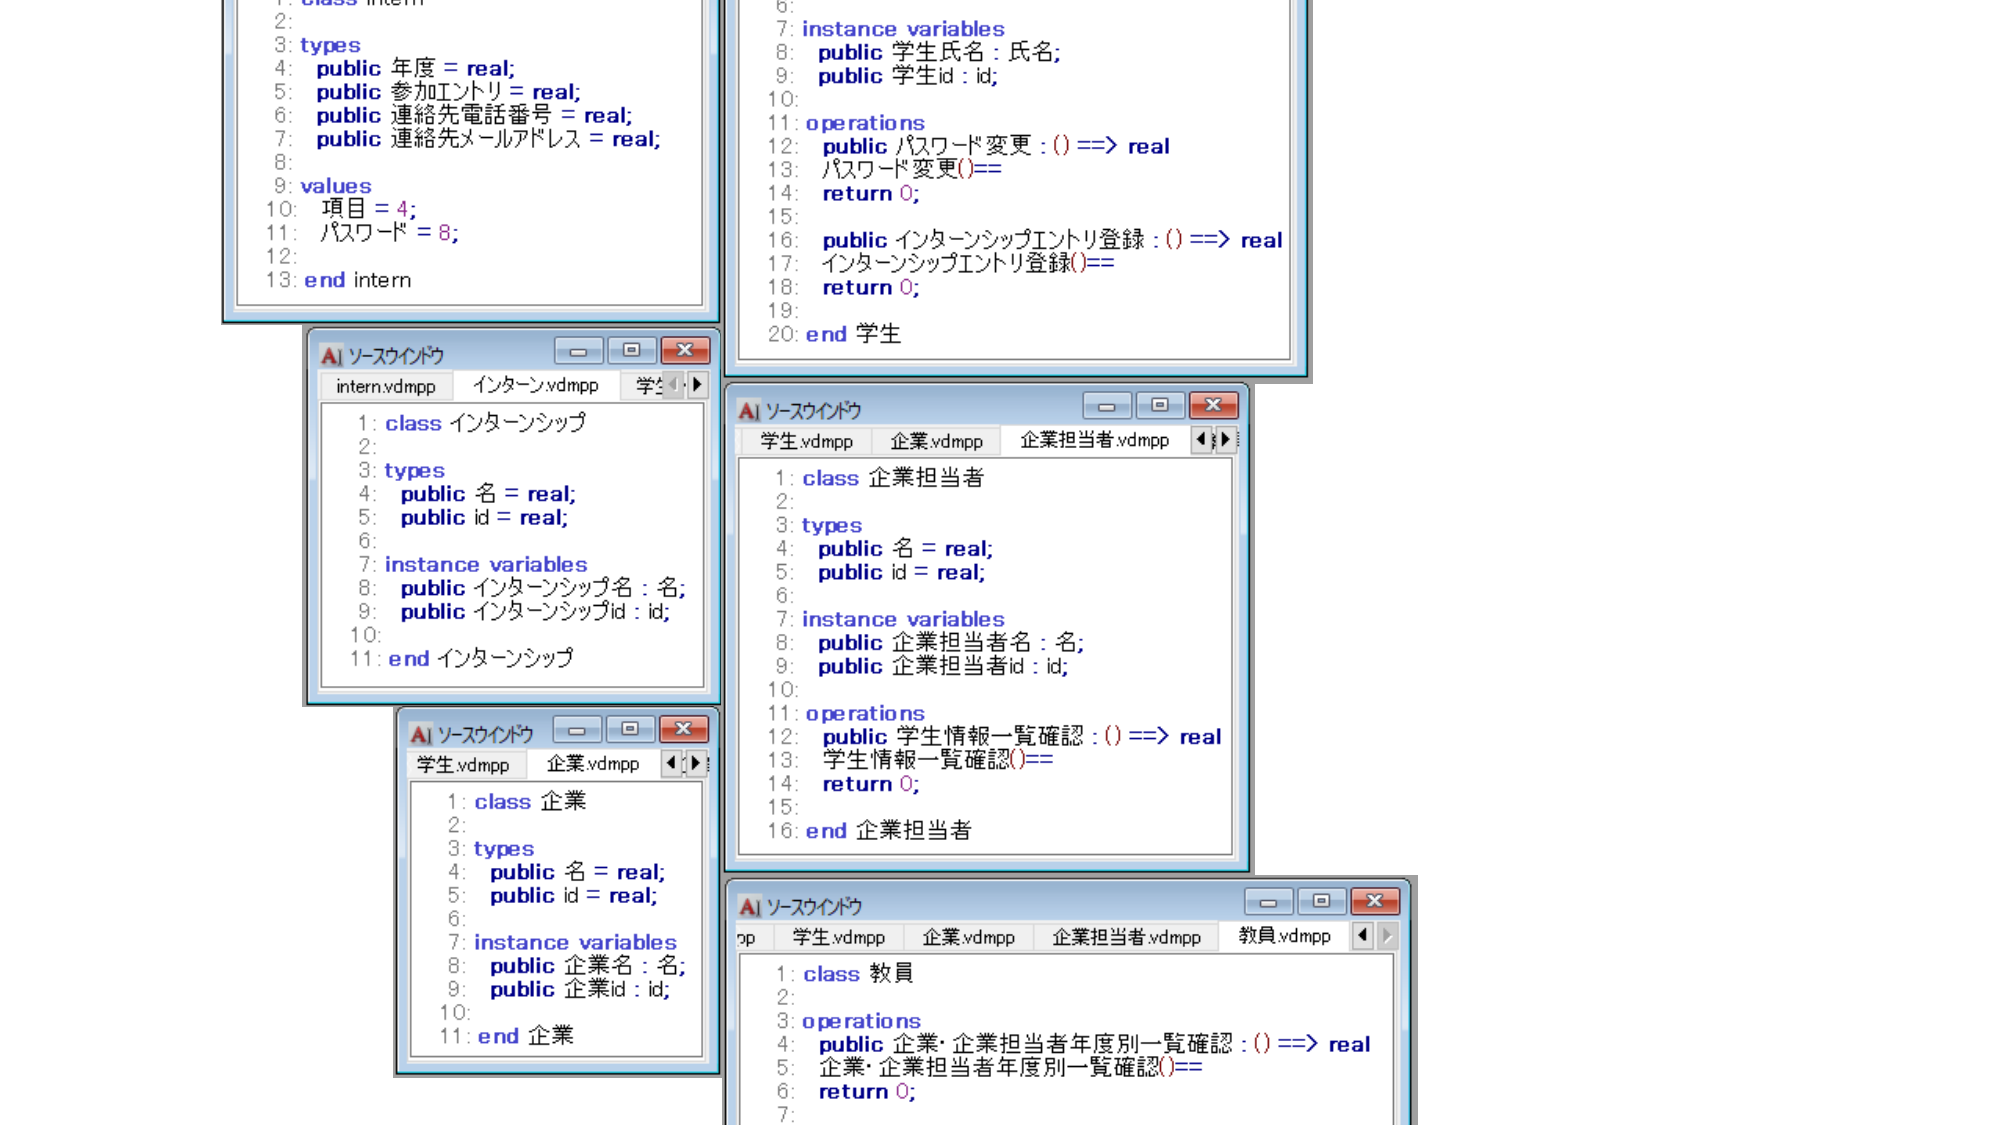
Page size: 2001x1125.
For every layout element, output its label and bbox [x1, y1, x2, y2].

picture [221, 0, 1418, 1125]
